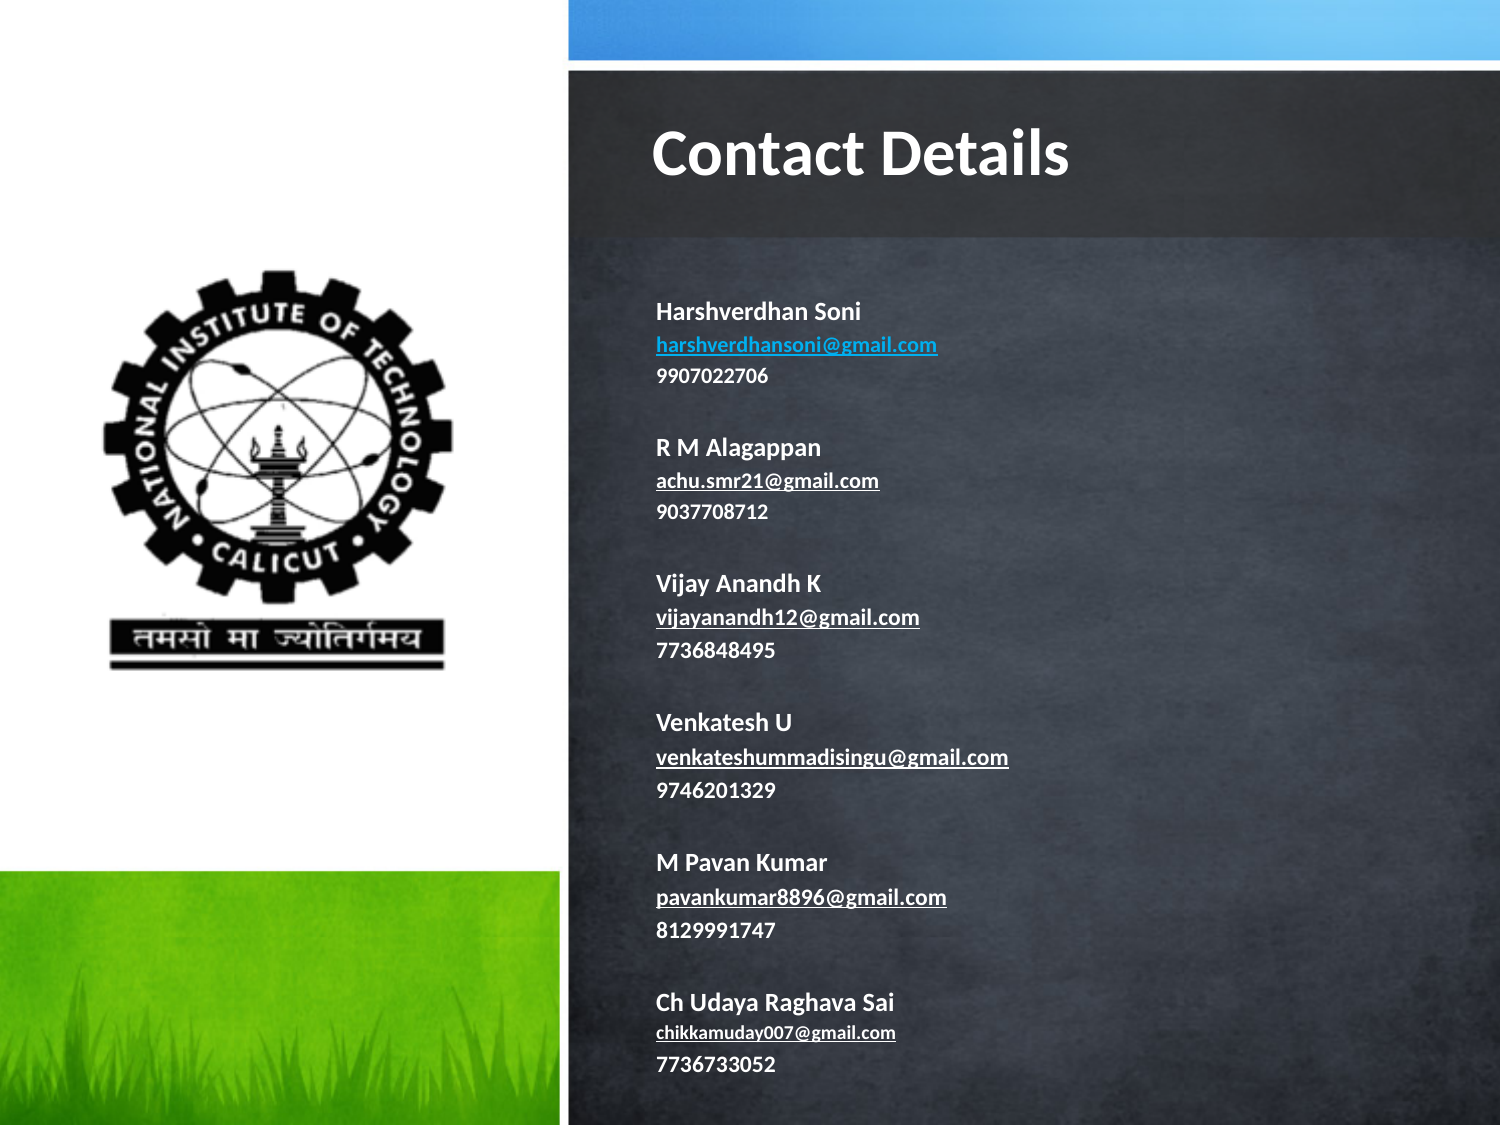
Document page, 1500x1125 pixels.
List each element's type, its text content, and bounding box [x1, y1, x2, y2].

text_box [567, 71, 1500, 239]
list Harshverdhan Soni harshverdhansoni@gmail.com 9907022706 R M Alagappan achu.smr21@gmail.com 9037708712 Vijay Anandh K vijayanandh12@gmail.com 7736848495 Venkatesh U venkateshummadisingu@gmail.com 9746201329 M Pavan Kumar pavankumar8896@gmail.com 8129991747 Ch Udaya Raghava Sai chikkamuday007@gmail.com 7736733052 [640, 249, 1450, 1088]
text_box Contact Details [637, 87, 1450, 225]
picture [0, 0, 1500, 1125]
